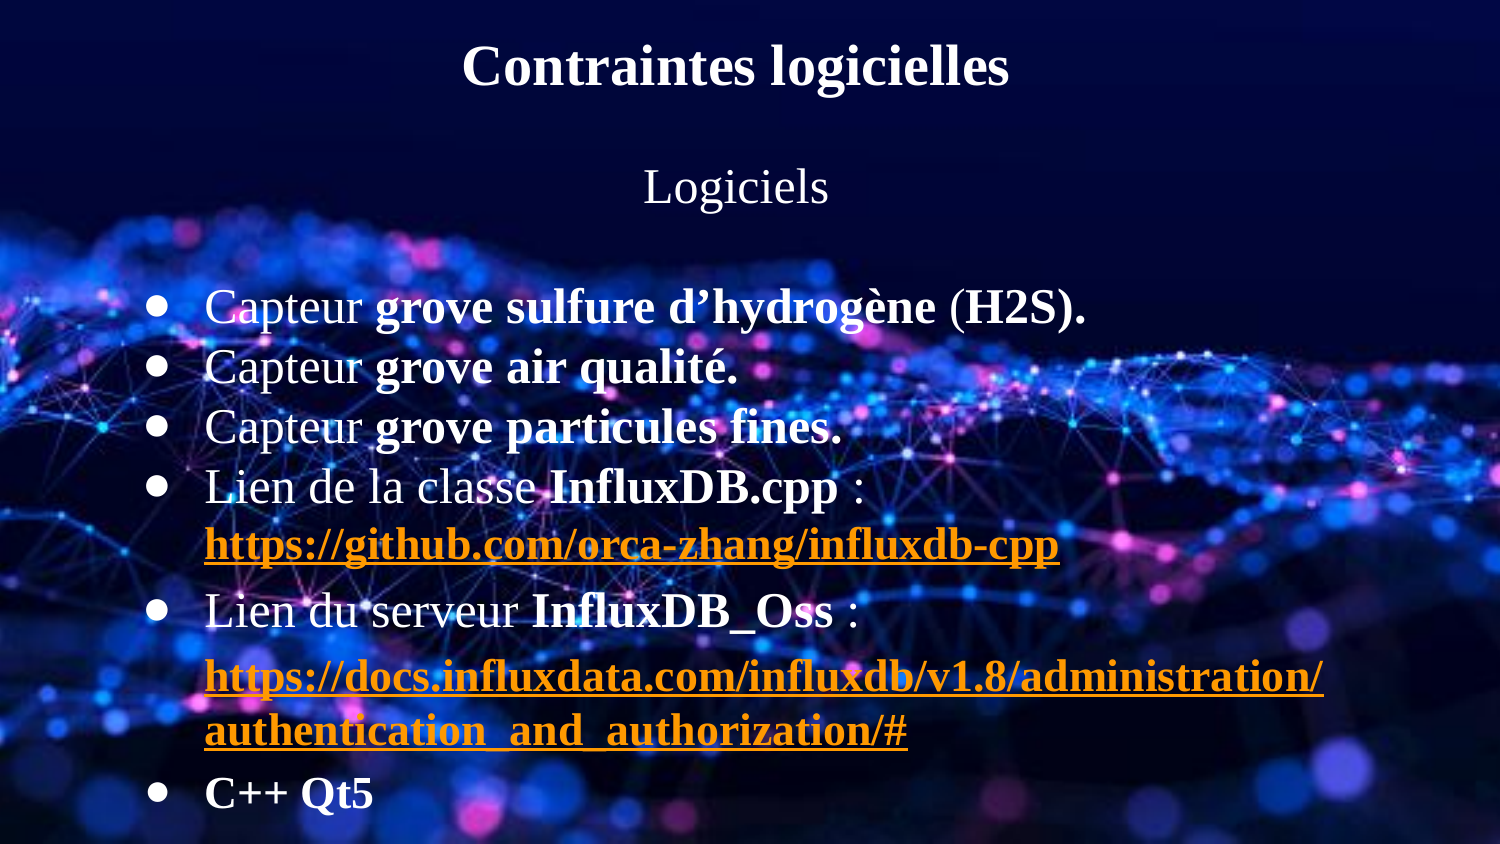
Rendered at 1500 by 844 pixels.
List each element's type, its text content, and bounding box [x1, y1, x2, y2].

text_box Contraintes logicielles [153, 26, 1320, 98]
text_box Logiciels Capteur grove sulfure d’hydrogène (H2S). Capteur grove air qualité. Capteur grove particules fines. Lien de la classe InfluxDB.cpp : https://github.com/orca-zhang/influxdb-cpp Lien du serveur InfluxDB_Oss : https://docs.influxdata.com/influxdb/v1.8/administration/authentication_and_authorization/# C++ Qt5 [114, 181, 1359, 796]
picture [0, 0, 1500, 844]
